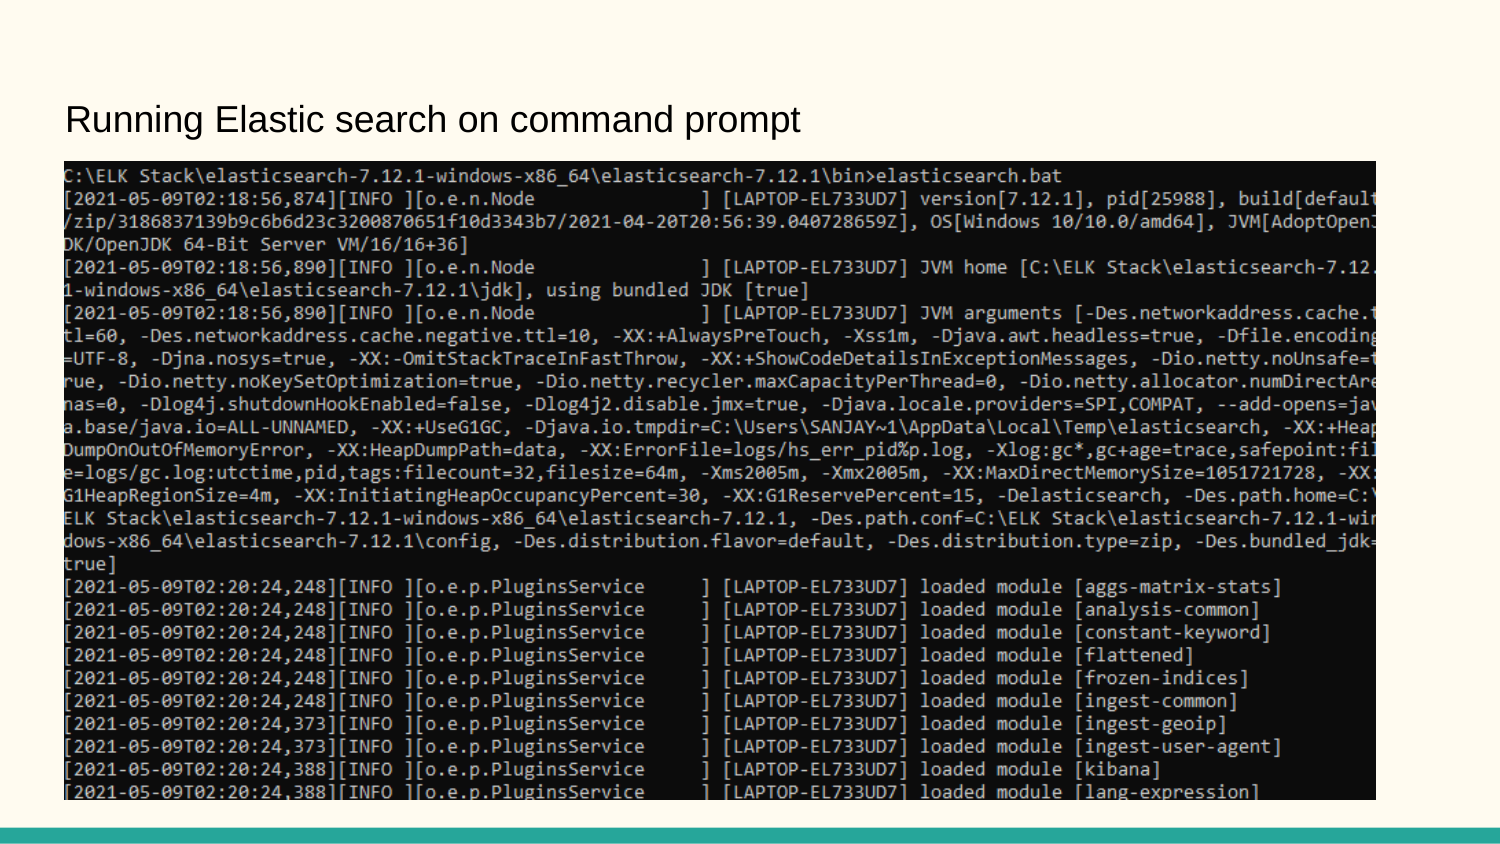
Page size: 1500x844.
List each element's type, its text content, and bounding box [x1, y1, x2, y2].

picture [64, 161, 1377, 801]
title Running Elastic search on command prompt [64, 55, 1345, 161]
